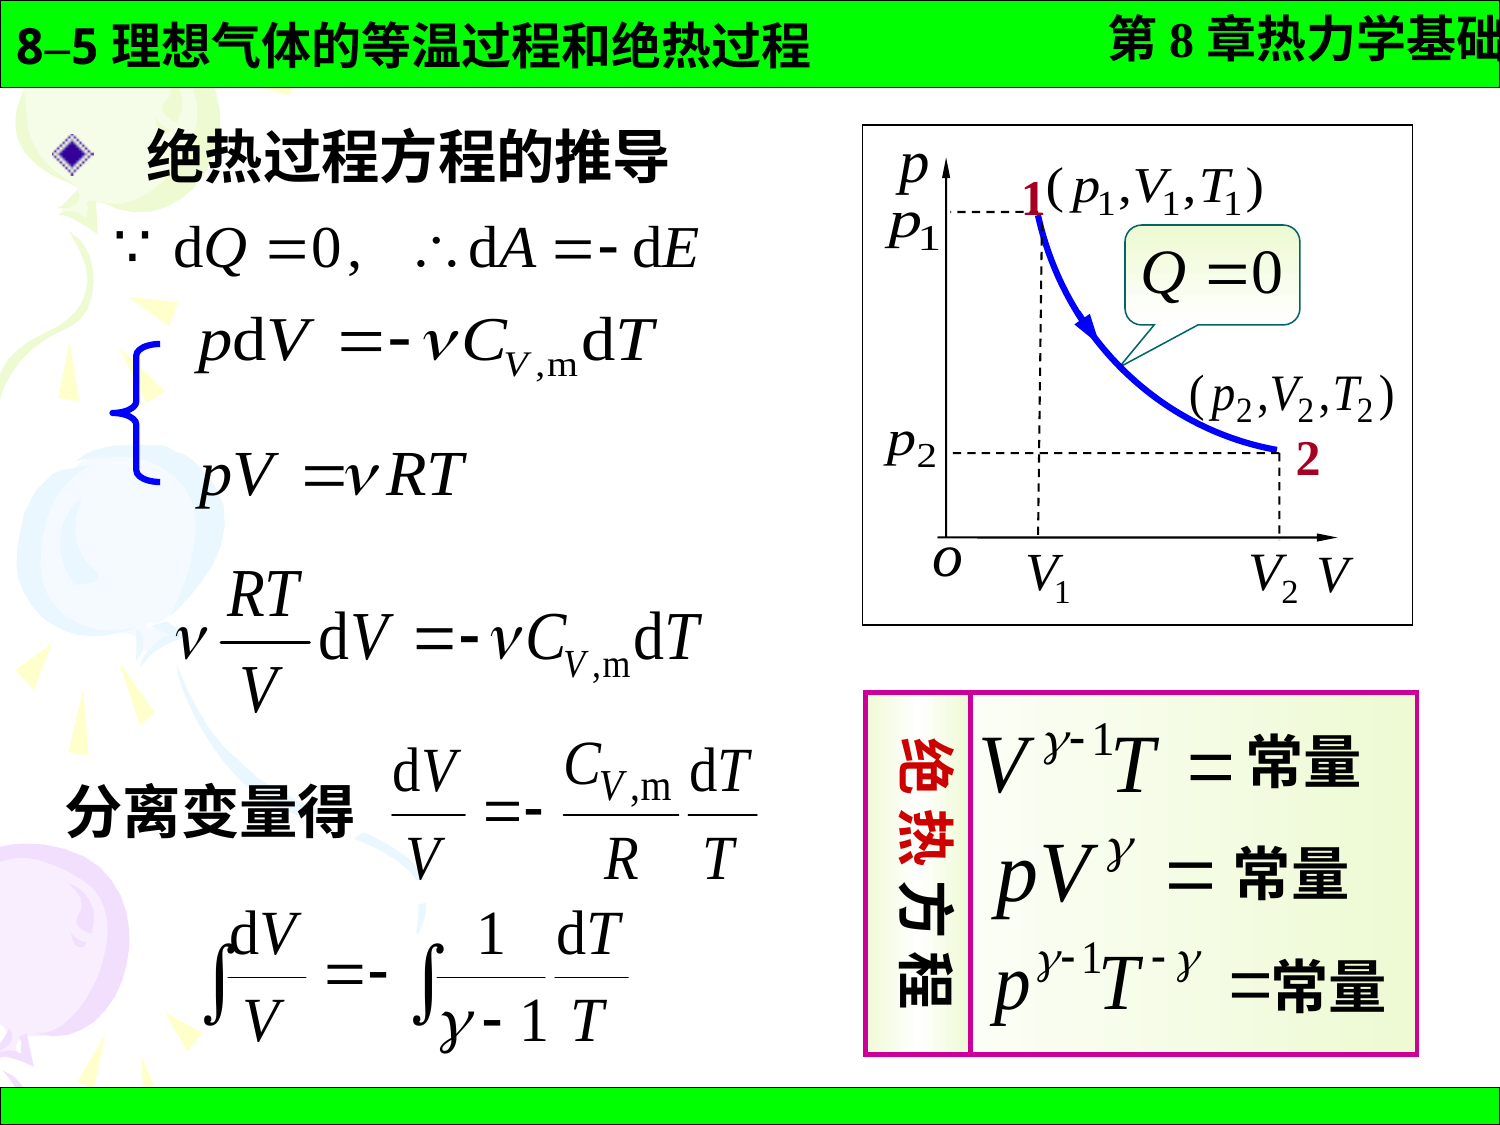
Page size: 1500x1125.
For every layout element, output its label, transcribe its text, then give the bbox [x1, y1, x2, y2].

picture [52, 134, 94, 176]
text_box 绝热过程方程的推导 [37, 112, 825, 198]
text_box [865, 692, 1444, 1056]
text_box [862, 124, 1413, 626]
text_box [169, 550, 718, 728]
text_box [49, 729, 765, 888]
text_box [189, 898, 636, 1063]
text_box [112, 297, 672, 523]
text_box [111, 207, 716, 298]
